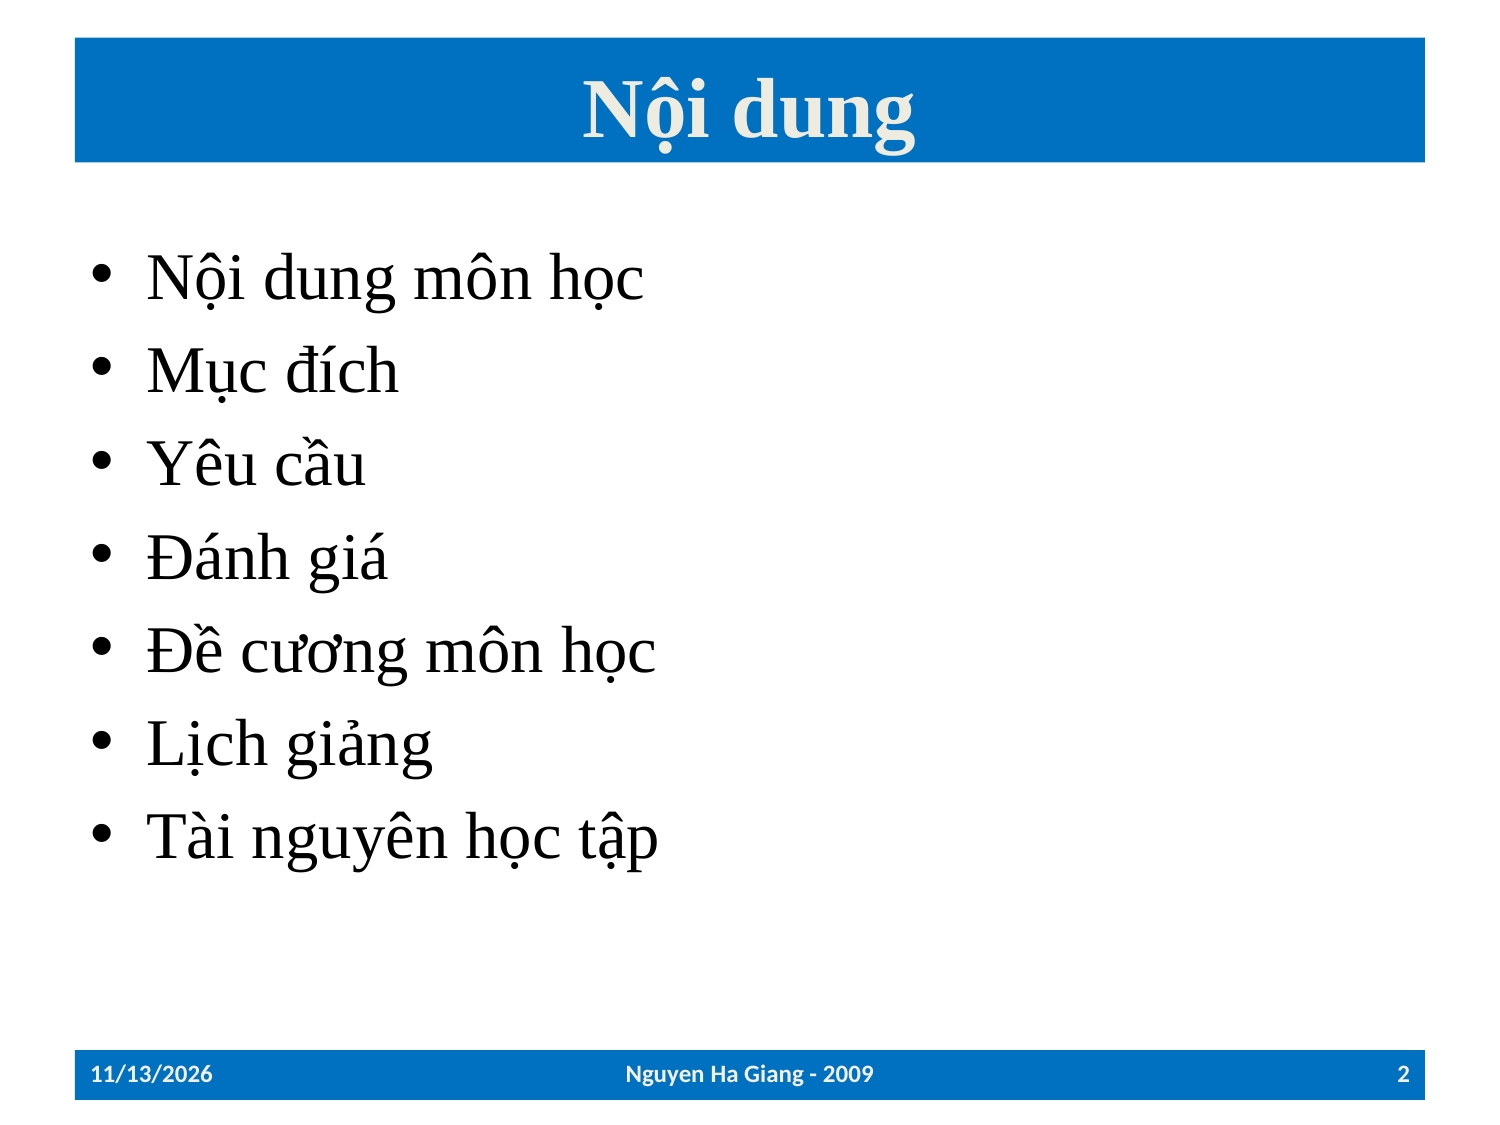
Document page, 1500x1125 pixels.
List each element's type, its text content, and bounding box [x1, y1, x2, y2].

slide_number 2 [1074, 1042, 1425, 1103]
list Nội dung môn học Mục đích Yêu cầu Đánh giá Đề cương môn học Lịch giảng Tài nguyên học tập [75, 224, 1425, 1025]
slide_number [75, 1042, 425, 1103]
title Nội dung [75, 45, 1425, 163]
footer Nguyen Ha Giang - 2009 [512, 1042, 988, 1103]
